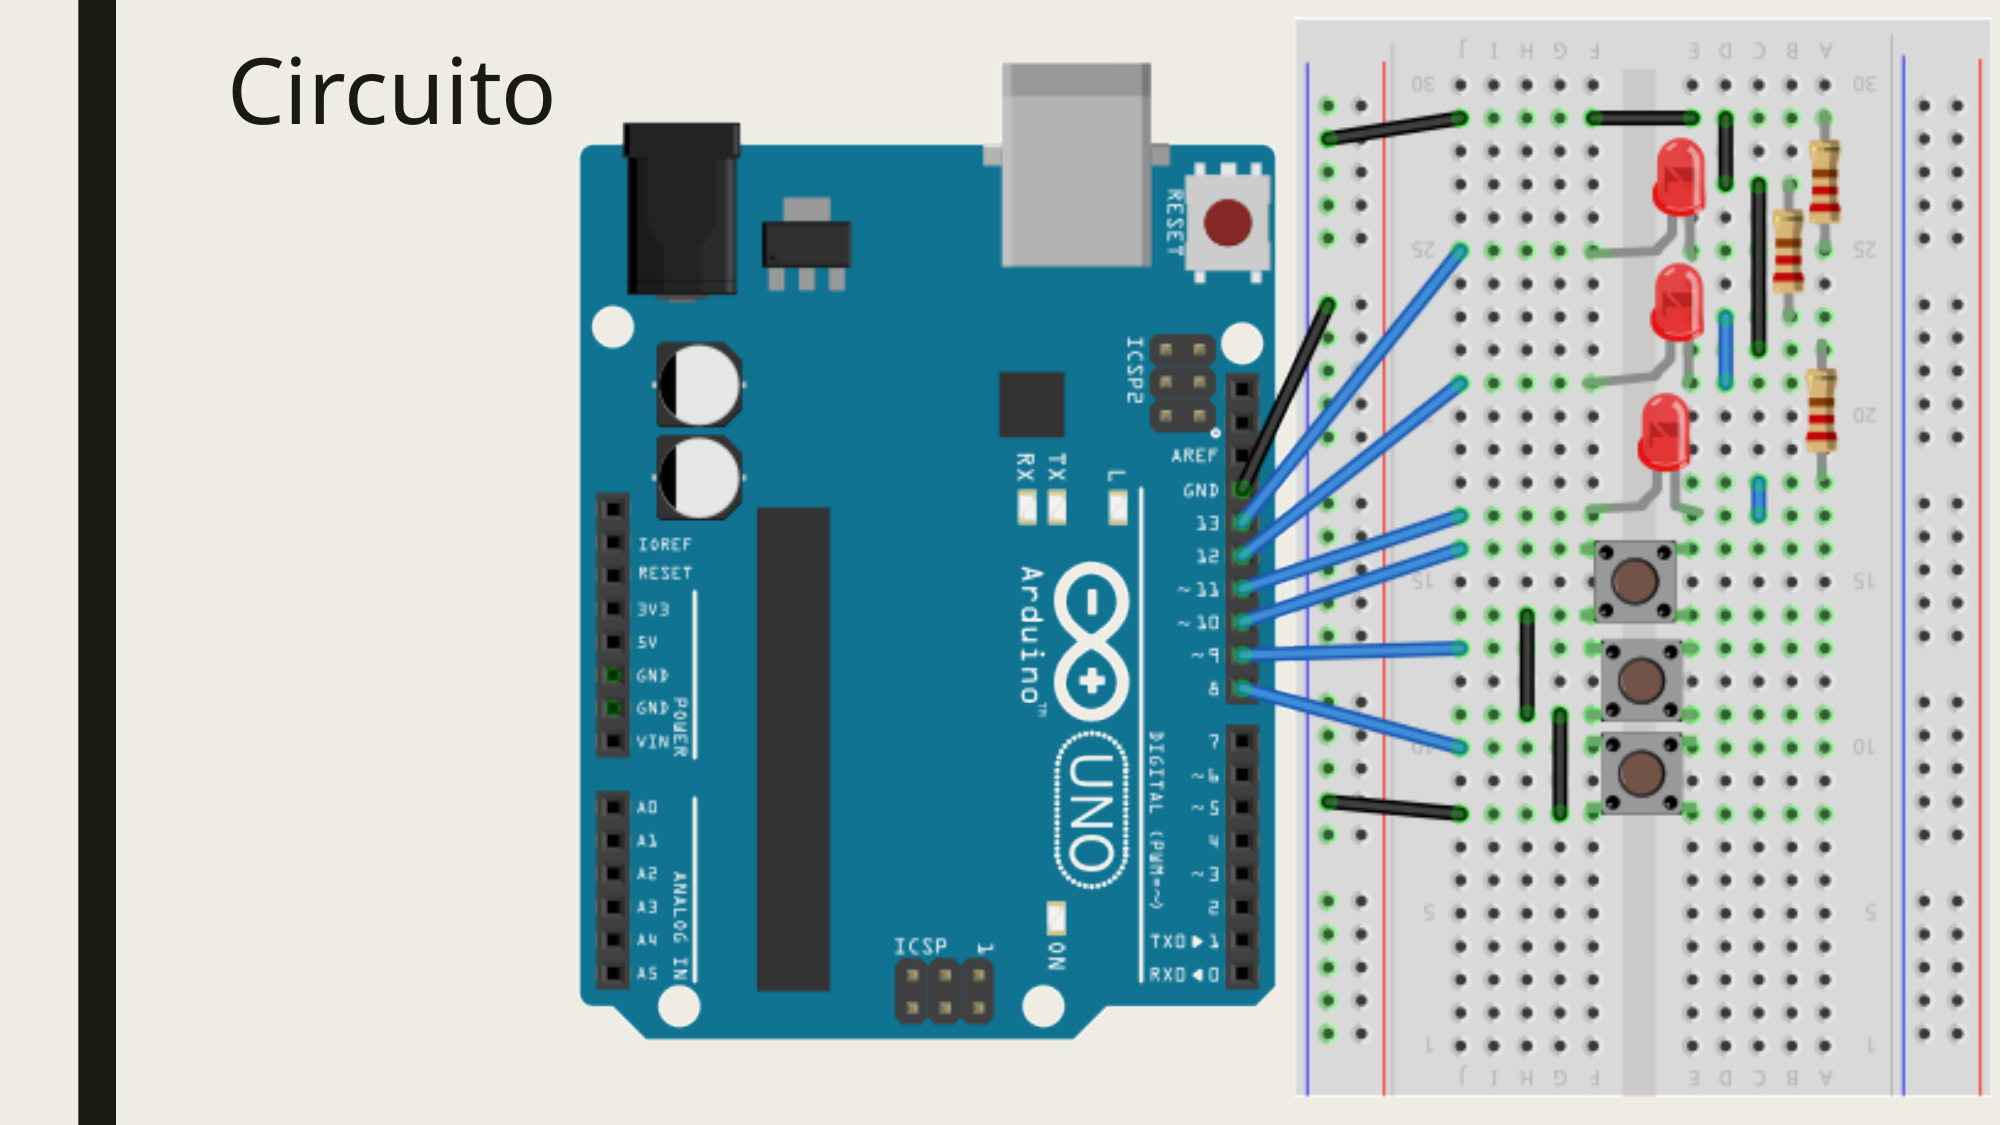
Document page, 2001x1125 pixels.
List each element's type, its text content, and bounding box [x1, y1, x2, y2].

picture [551, 0, 2000, 1125]
text_box Circuito [212, 39, 551, 283]
